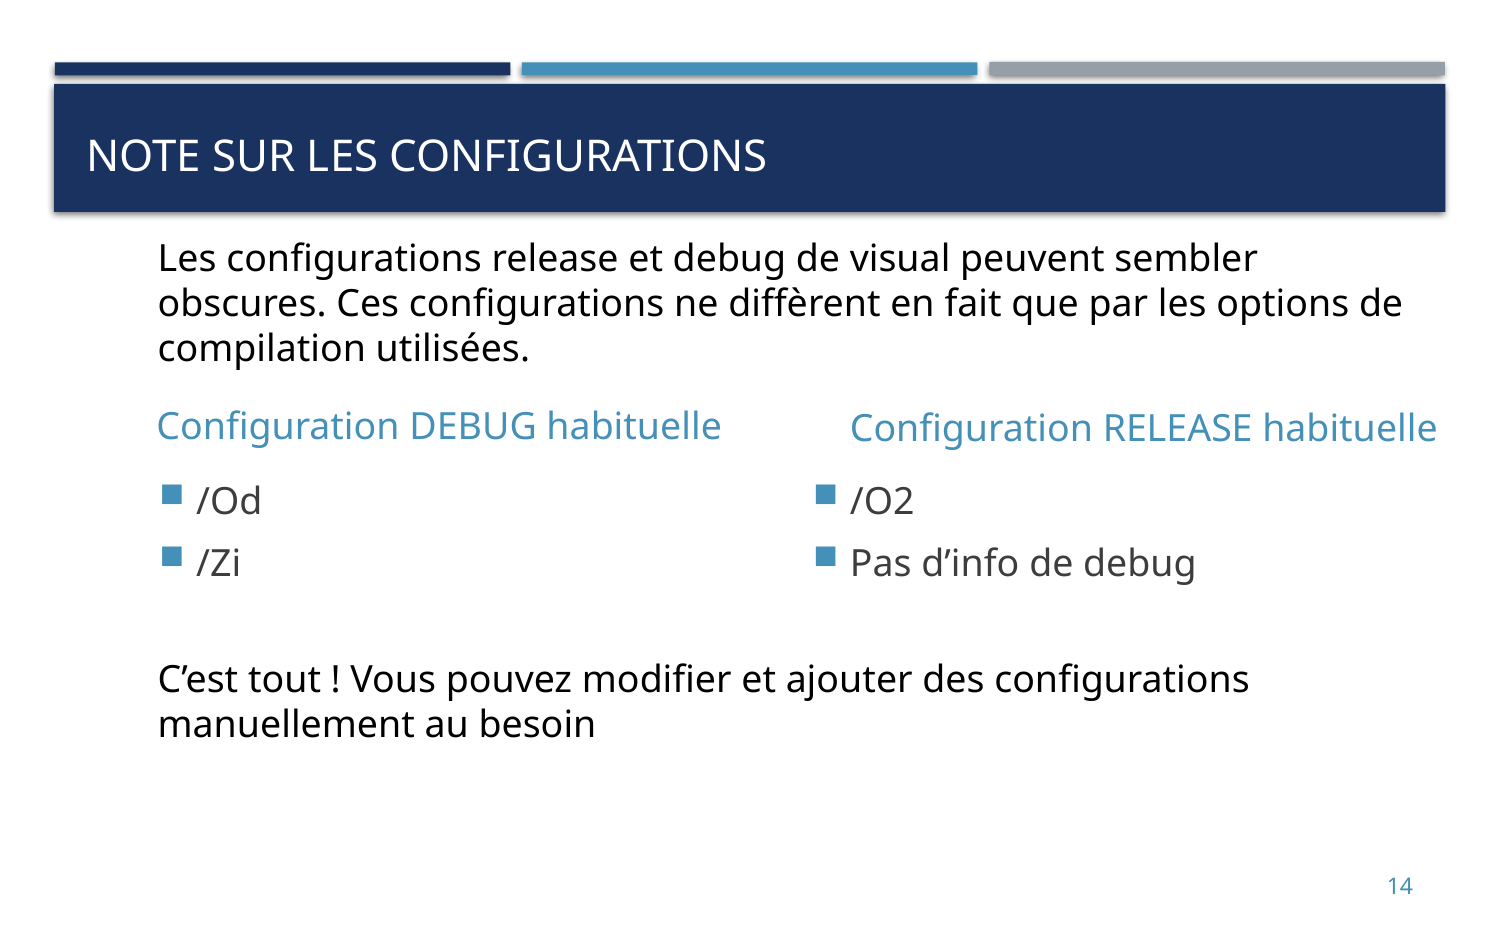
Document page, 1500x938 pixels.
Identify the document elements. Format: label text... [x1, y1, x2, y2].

title Note sur les configurations [71, 95, 1429, 189]
text_box C’est tout ! Vous pouvez modifier et ajouter des configurations manuellement au besoin [142, 647, 1429, 753]
list Configuration DEBUG habituelle [141, 381, 768, 455]
list Configuration RELEASE habituelle [834, 381, 1461, 457]
text_box Les configurations release et debug de visual peuvent sembler obscures. Ces configurations ne diffèrent en fait que par les options de compilation utilisées. [142, 227, 1429, 377]
slide_number 14 [1298, 861, 1429, 913]
list /Od /Zi [103, 469, 768, 599]
list /O2 Pas d’info de debug [797, 469, 1461, 599]
